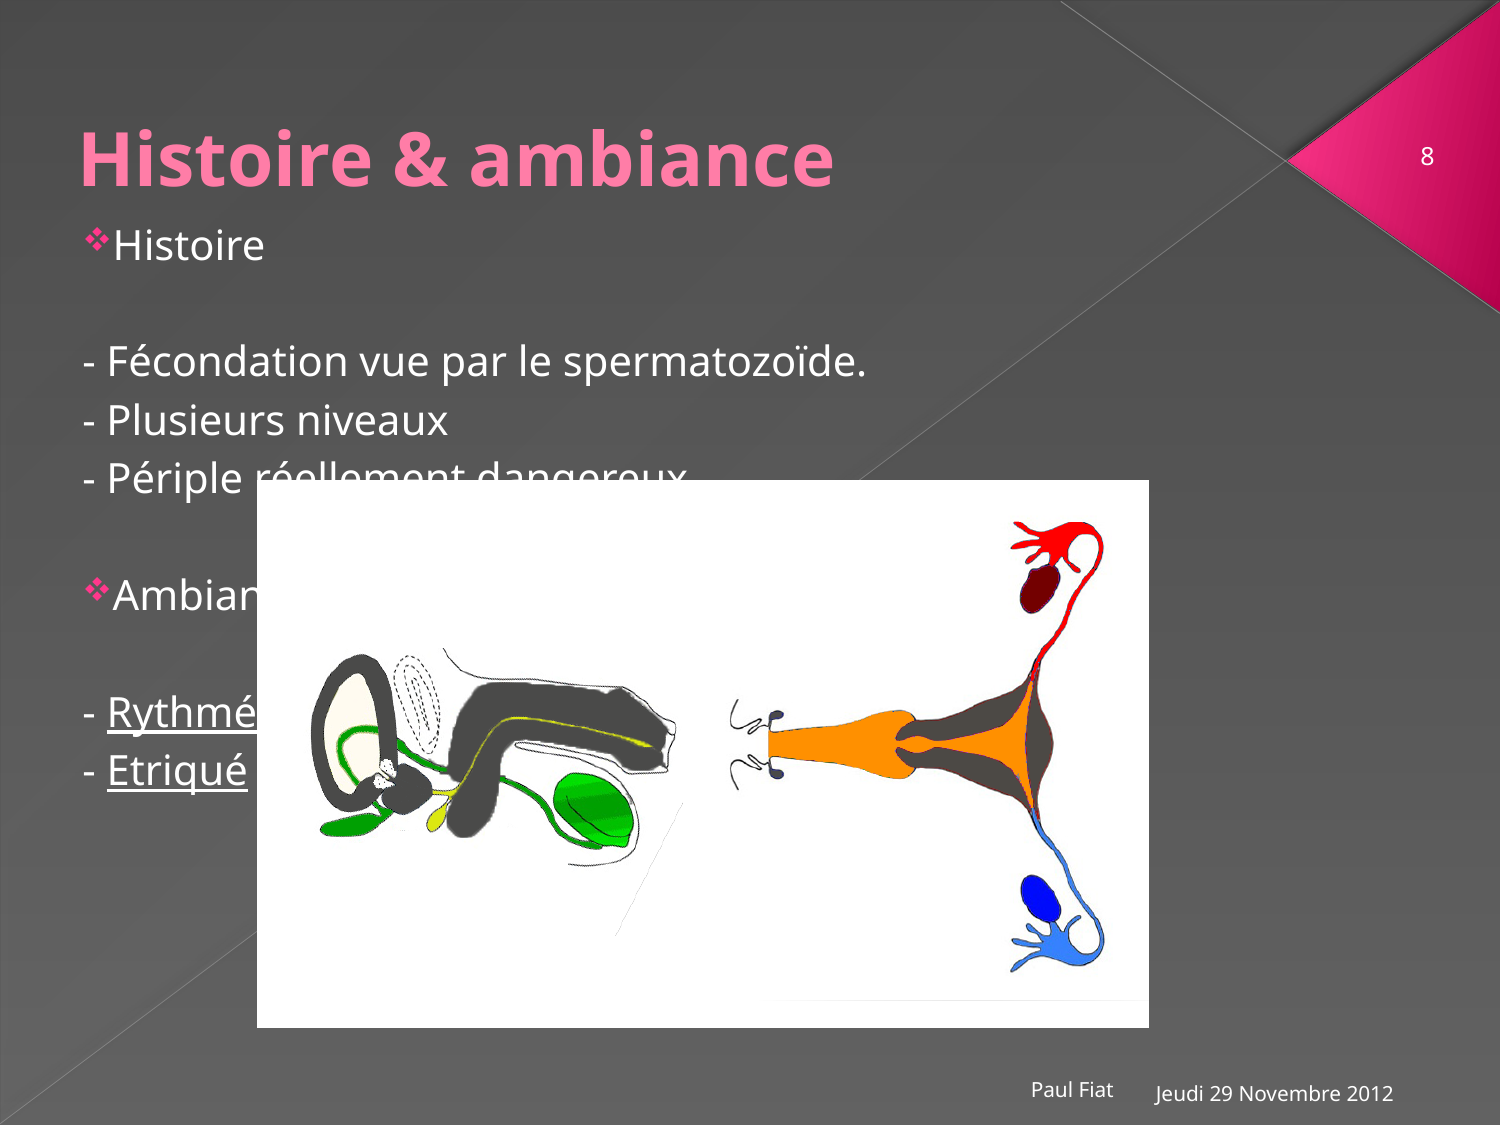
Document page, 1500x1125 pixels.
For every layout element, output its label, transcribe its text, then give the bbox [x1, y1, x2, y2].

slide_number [1141, 1062, 1491, 1113]
list Histoire - Fécondation vue par le spermatozoïde. - Plusieurs niveaux - Périple réellement dangereux Ambiance - Rythmée : Surprises, boulettes, scrolling. - Etriqué : Chemins étroits, difficulté d’esquiver. [58, 210, 1461, 1022]
title Histoire & ambiance [62, 44, 1250, 210]
footer Paul Fiat [429, 1063, 1129, 1113]
picture [257, 480, 1149, 1028]
slide_number 8 [1386, 132, 1469, 183]
